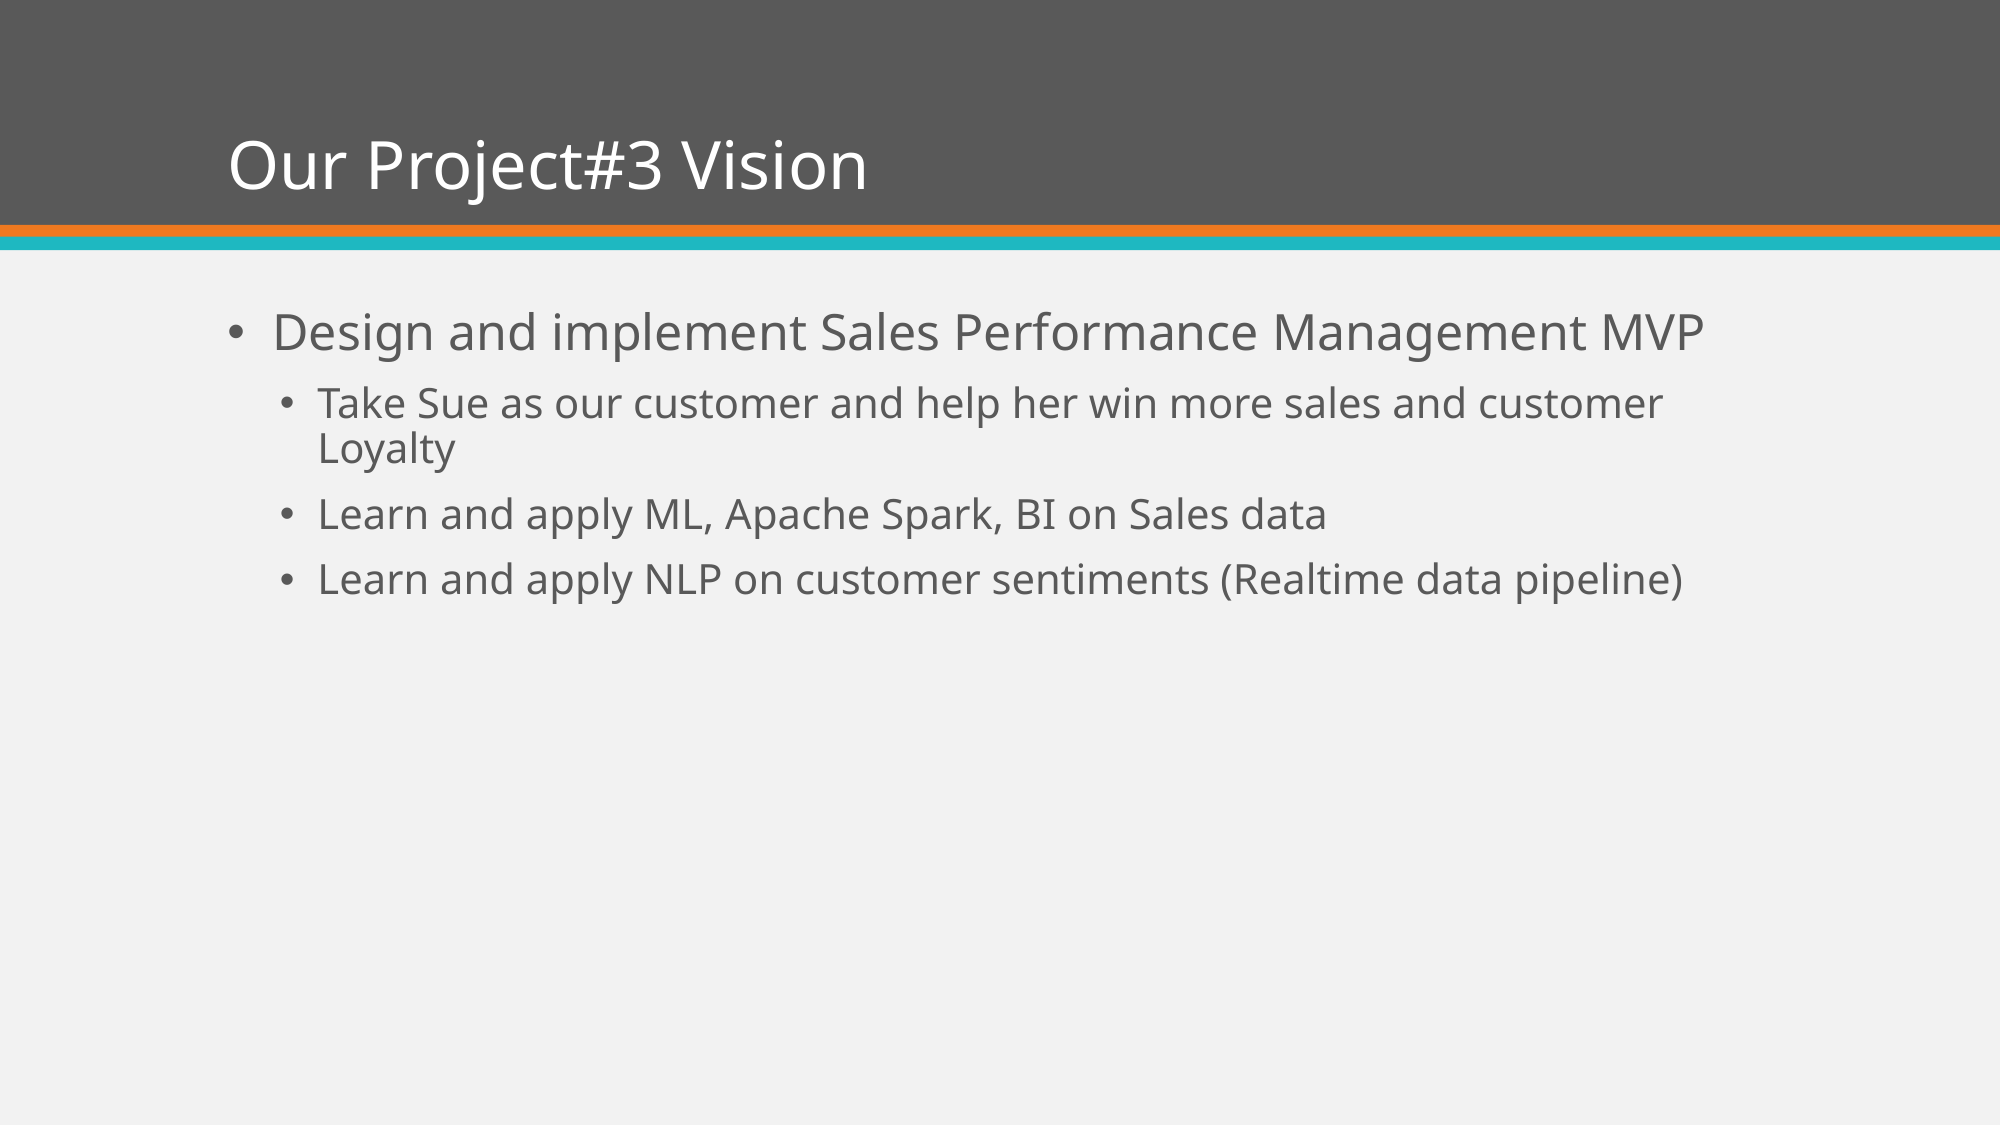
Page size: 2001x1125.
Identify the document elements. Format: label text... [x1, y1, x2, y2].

list Design and implement Sales Performance Management MVP Take Sue as our customer and help her win more sales and customer Loyalty Learn and apply ML, Apache Spark, BI on Sales data Learn and apply NLP on customer sentiments (Realtime data pipeline) [212, 299, 1788, 1013]
title Our Project#3 Vision [212, 41, 1788, 212]
